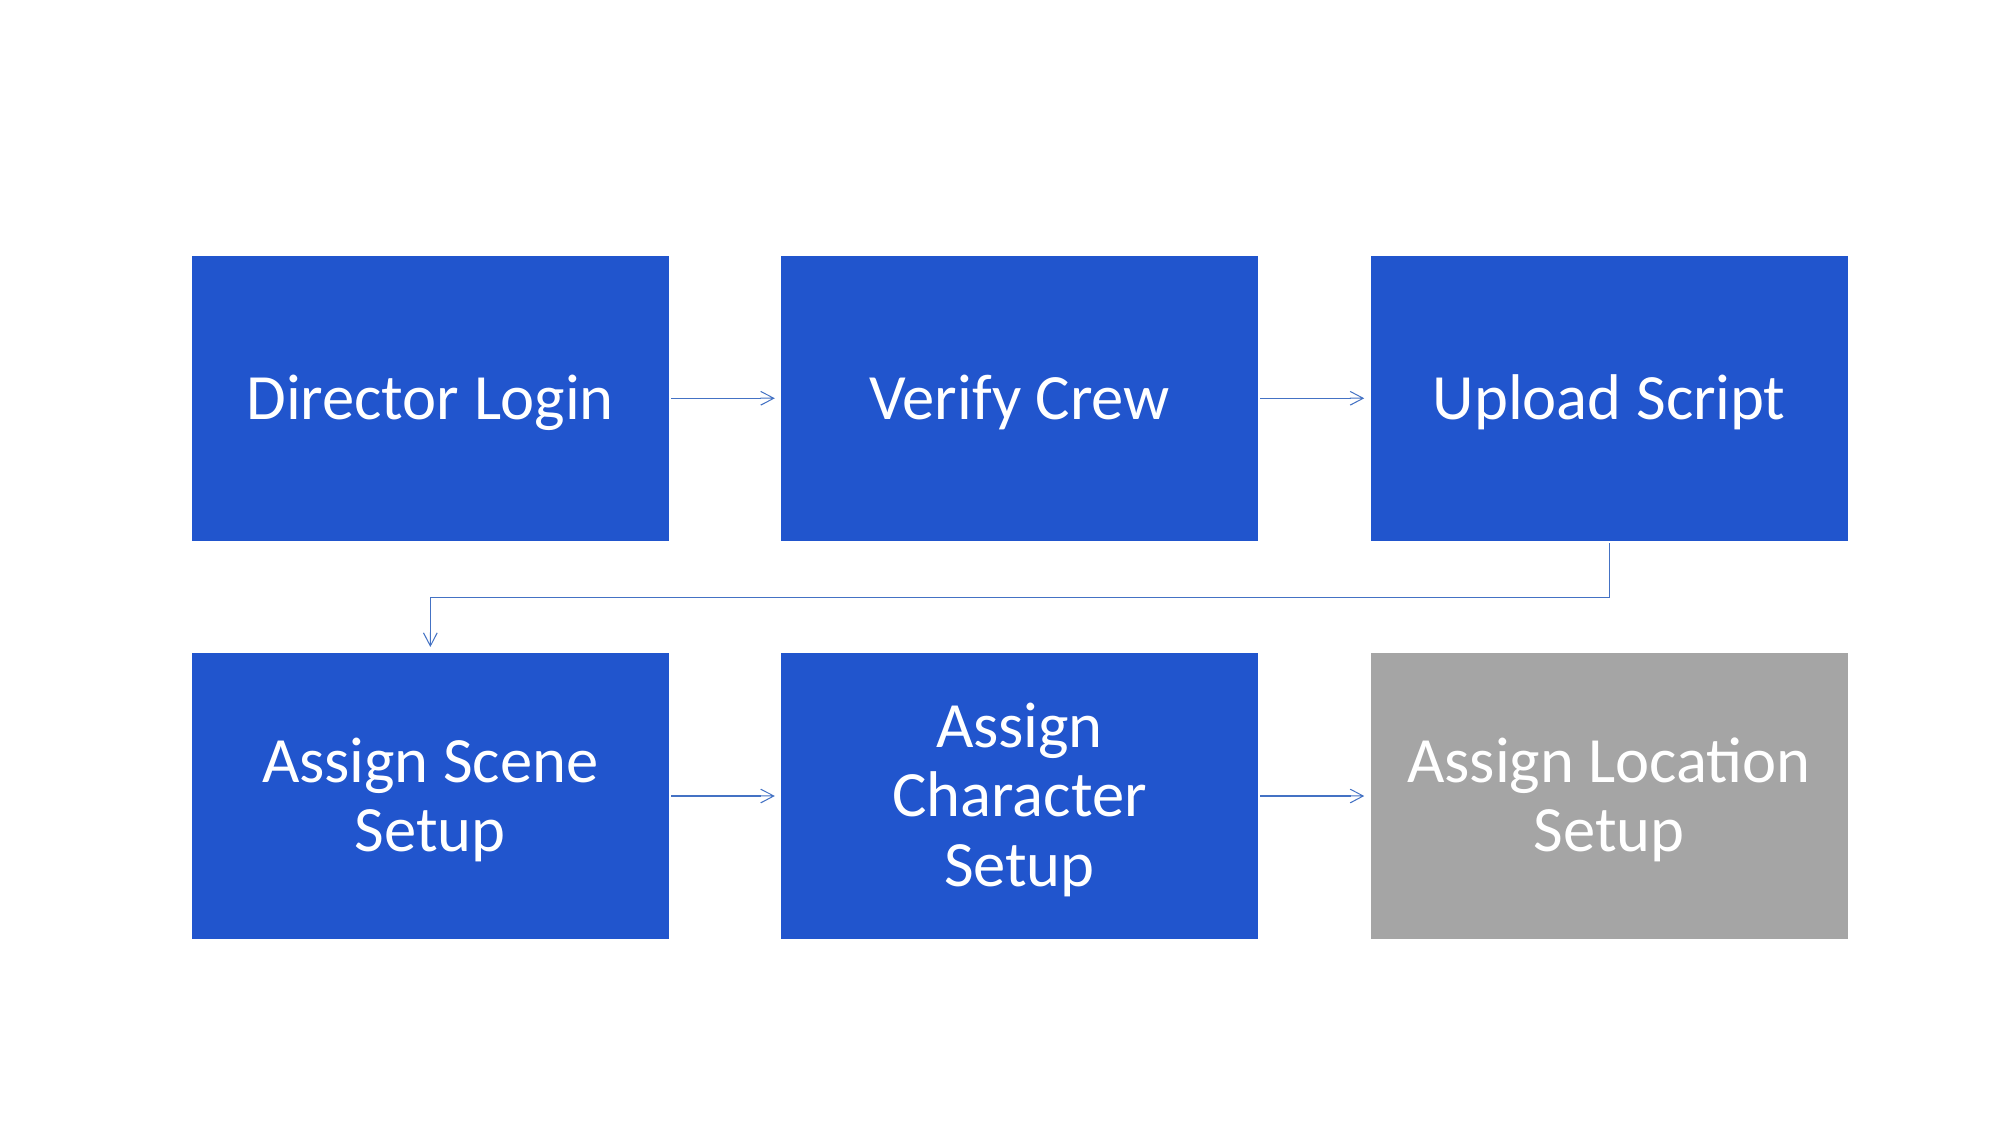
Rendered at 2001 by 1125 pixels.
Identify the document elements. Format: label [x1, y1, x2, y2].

text_box [189, 175, 1850, 1019]
